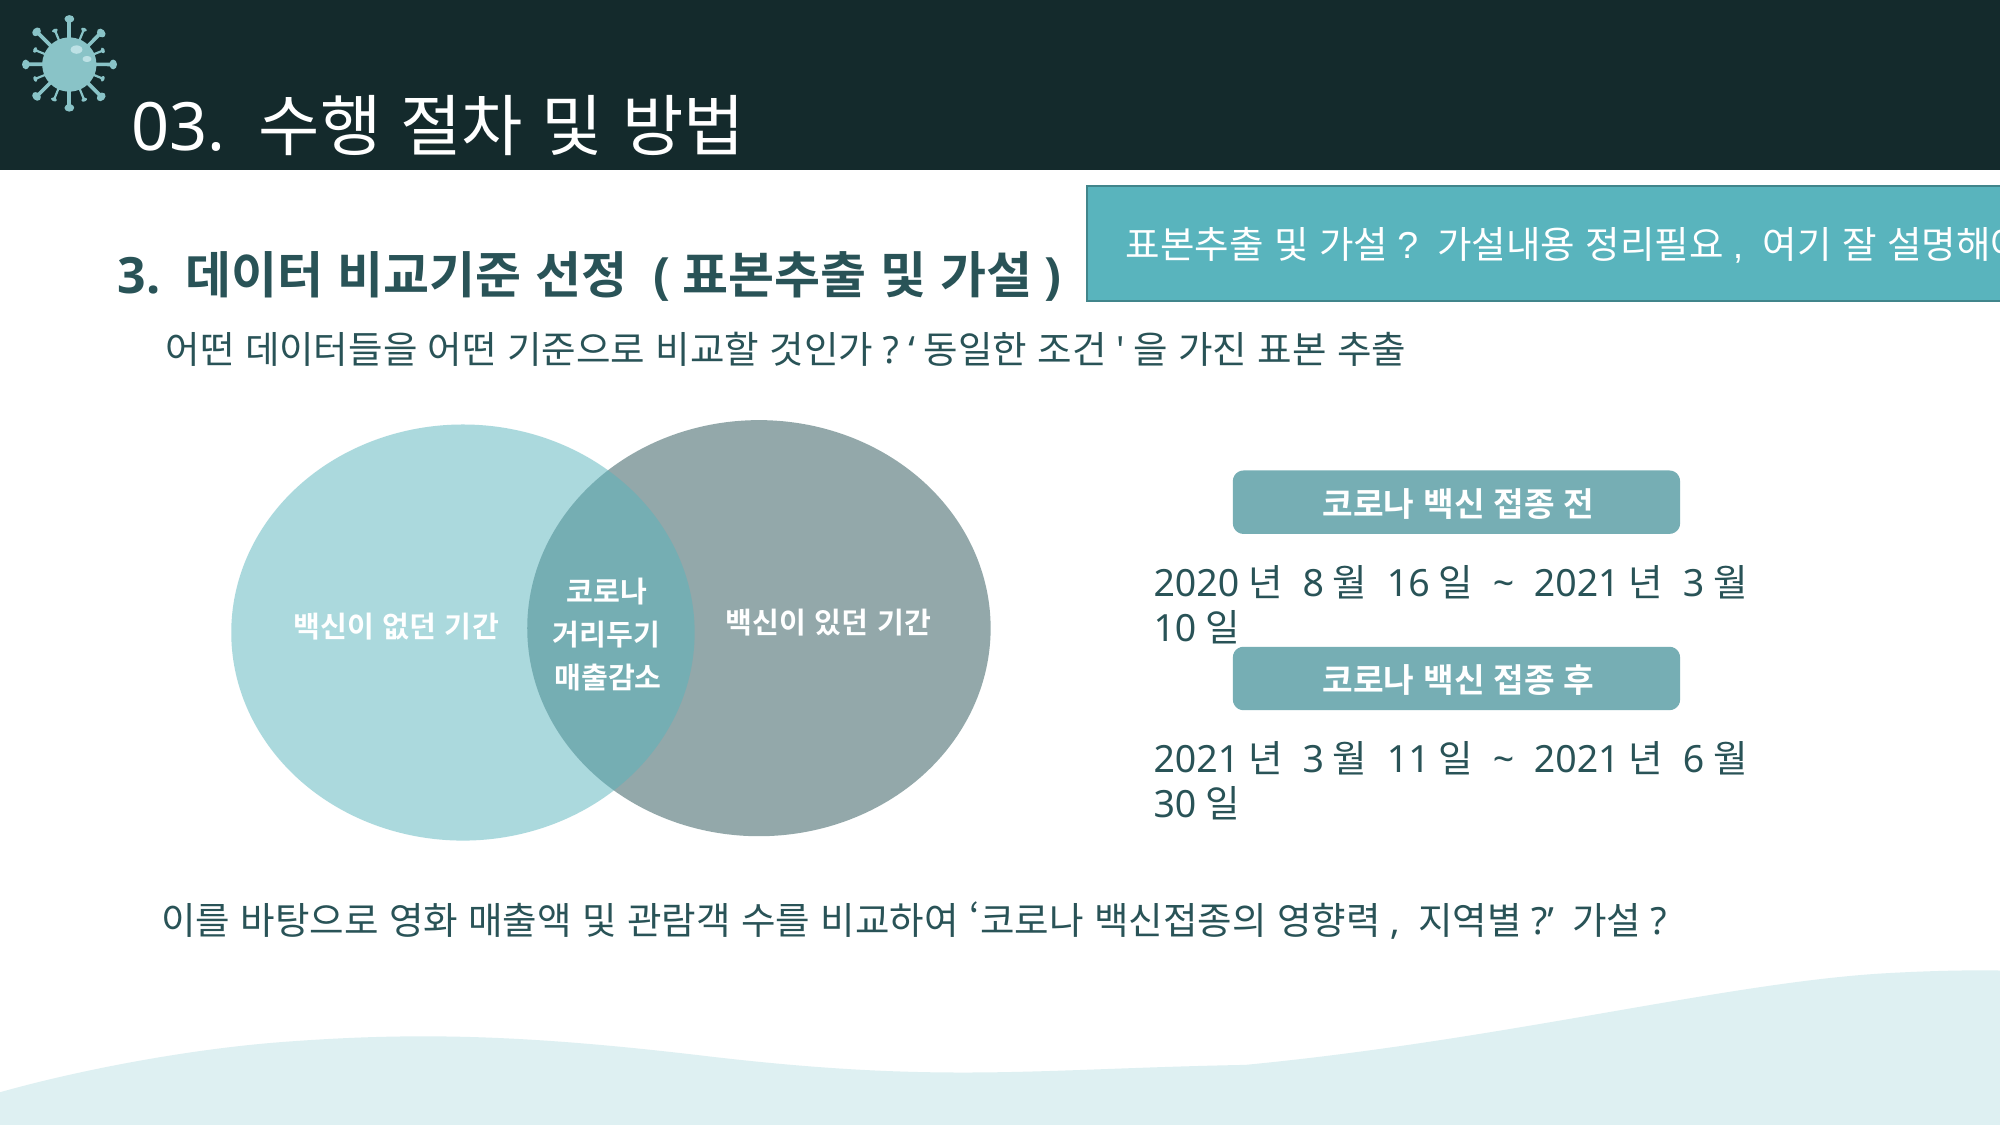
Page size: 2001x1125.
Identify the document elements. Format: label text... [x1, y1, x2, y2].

text_box [1235, 707, 1678, 711]
text_box 코로나 백신 접종 후 [1234, 651, 1684, 707]
text_box 3. 데이터 비교기준 선정 (표본추출 및 가설) [102, 235, 1076, 311]
text_box [0, 0, 2000, 170]
text_box 어떤 데이터들을 어떤 기준으로 비교할 것인가? ‘동일한 조건'을 가진 표본 추출 [150, 318, 1422, 379]
text_box 표본추출 및 가설? 가설내용 정리필요, 여기 잘 설명해야함 [1086, 185, 2000, 302]
text_box 이를 바탕으로 영화 매출액 및 관람객 수를 비교하여 ‘코로나 백신접종의 영향력, 지역별?’ 가설? [146, 889, 1692, 950]
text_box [22, 18, 115, 111]
text_box 2021년 3월 11일 ~ 2021년 6월 30일 [1138, 727, 1803, 833]
text_box 2020년 8월 16일 ~ 2021년 3월 10일 [1138, 551, 1803, 657]
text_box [1232, 470, 1684, 534]
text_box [231, 420, 991, 841]
text_box 03. 수행 절차 및 방법 [116, 76, 775, 172]
text_box [0, 969, 2000, 1125]
text_box [1232, 646, 1679, 706]
